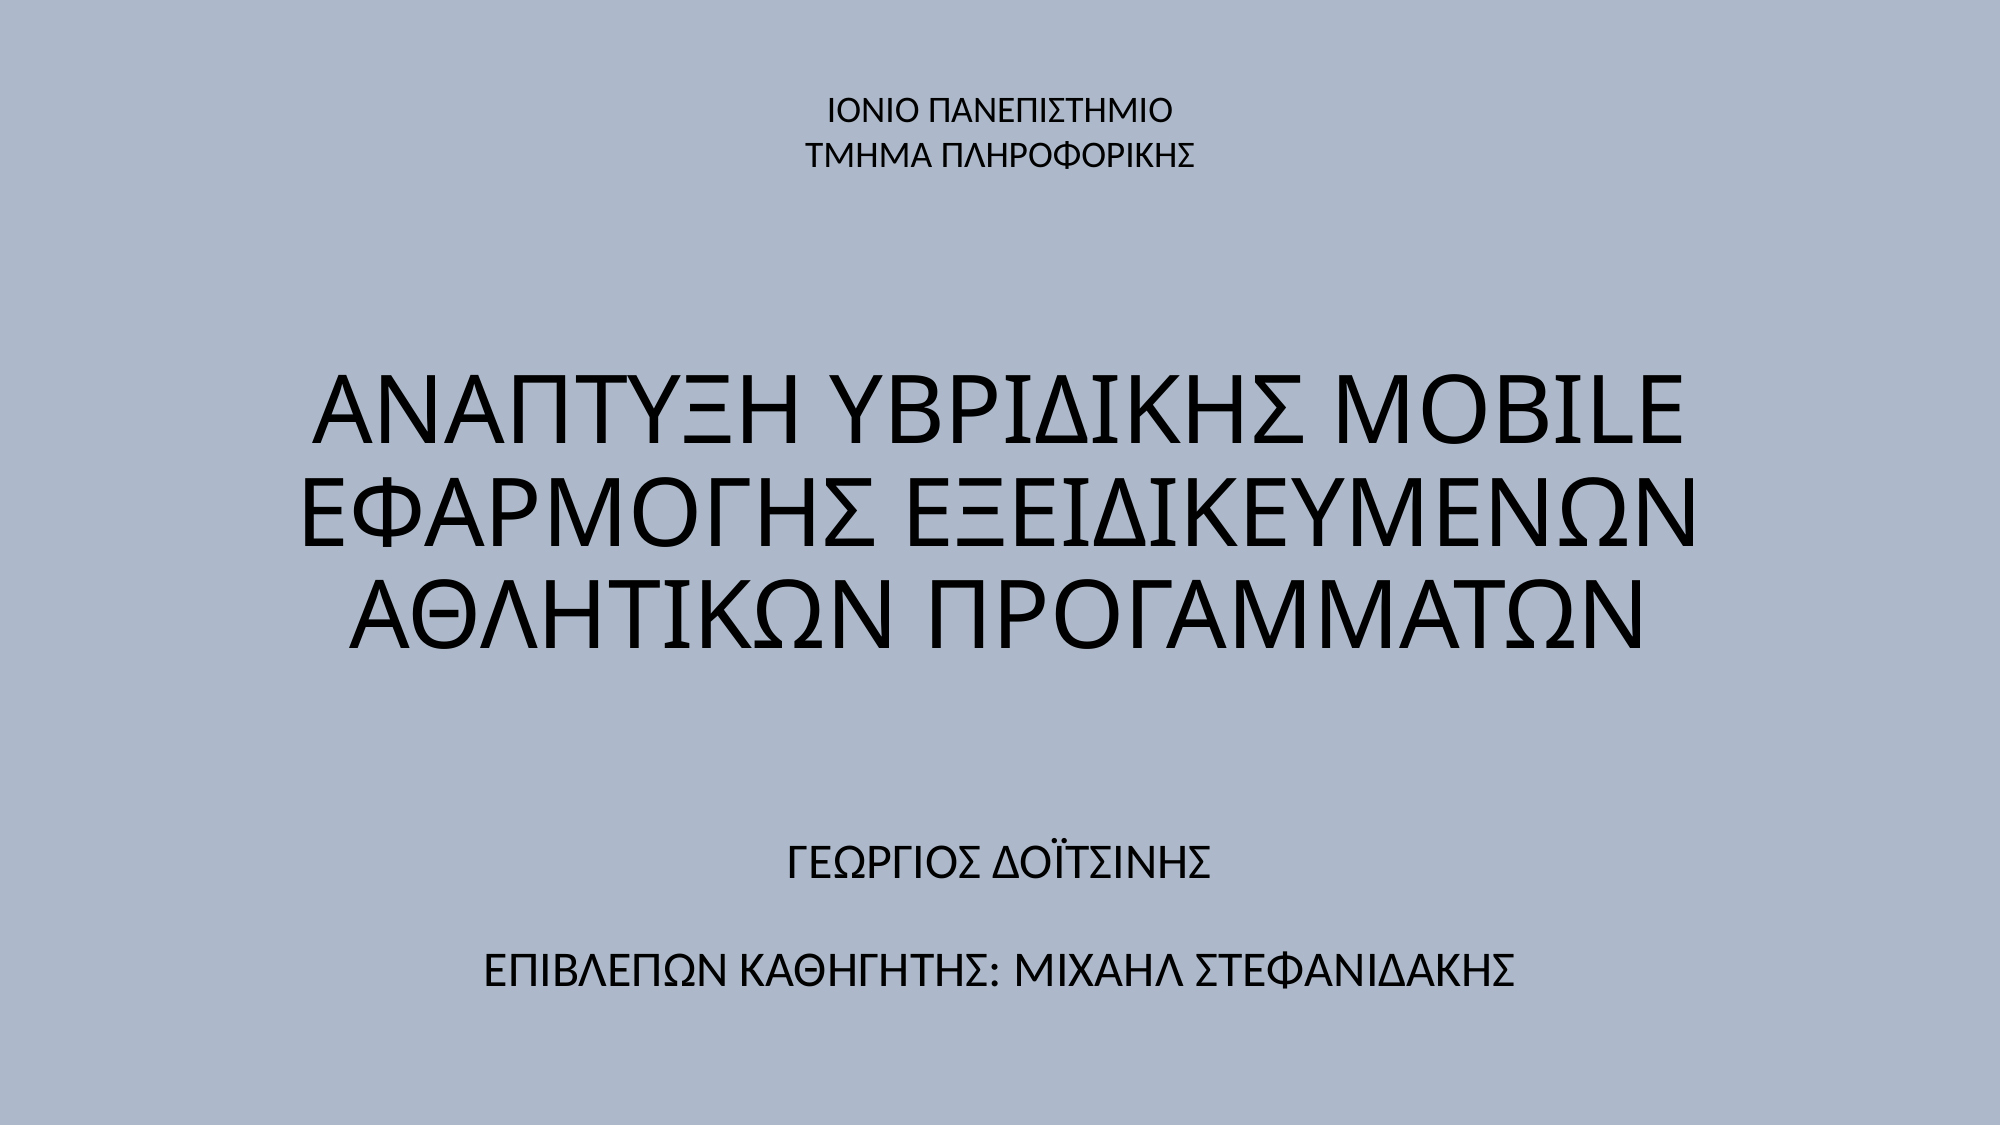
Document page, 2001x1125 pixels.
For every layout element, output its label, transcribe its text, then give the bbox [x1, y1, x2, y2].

title ΑΝΑΠΤΥΞΗ ΥΒΡΙΔΙΚΗΣ MOBILE ΕΦΑΡΜΟΓΗΣ ΕΞΕΙΔΙΚΕΥΜΕΝΩΝ ΑΘΛΗΤΙΚΩΝ ΠΡΟΓΑΜΜΑΤΩΝ [249, 285, 1750, 677]
subtitle ΓΕΩΡΓΙΟΣ ΔΟΪΤΣΙΝΗΣ ΕΠΙΒΛΕΠΩΝ ΚΑΘΗΓΗΤΗΣ: ΜΙΧΑΗΛ ΣΤΕΦΑΝΙΔΑΚΗΣ [249, 719, 1750, 1066]
text_box ΙΟΝΙΟ ΠΑΝΕΠΙΣΤΗΜΙΟ ΤΜΗΜΑ ΠΛΗΡΟΦΟΡΙΚΗΣ [500, 78, 1500, 183]
